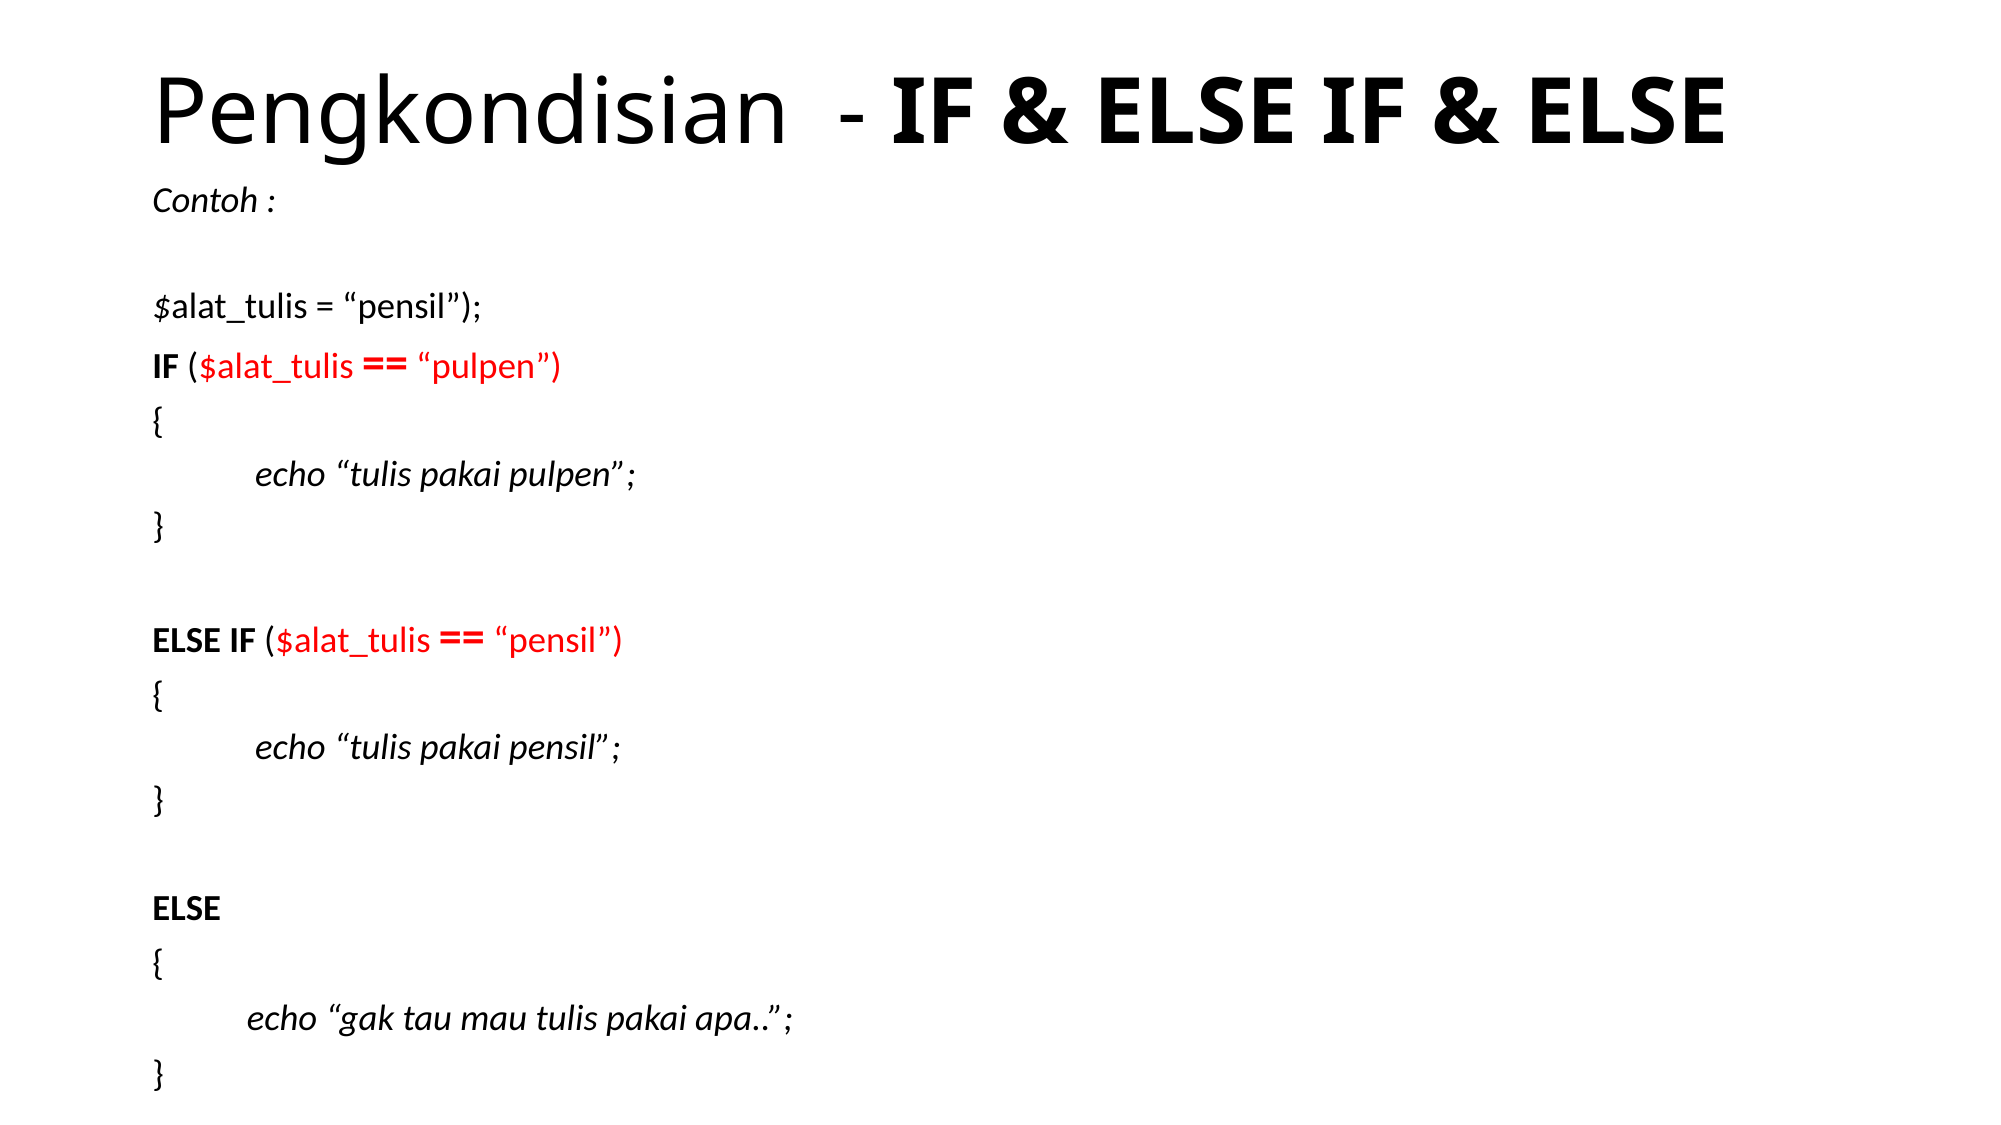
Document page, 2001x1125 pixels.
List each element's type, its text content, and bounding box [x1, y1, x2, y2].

list Contoh : $alat_tulis = “pensil”); IF ($alat_tulis == “pulpen”) { echo “tulis pakai pulpen”; } ELSE IF ($alat_tulis == “pensil”) { echo “tulis pakai pensil”; } ELSE { echo “gak tau mau tulis pakai apa..”; } [137, 173, 1615, 1103]
title Pengkondisian - IF & ELSE IF & ELSE [137, 59, 1863, 278]
